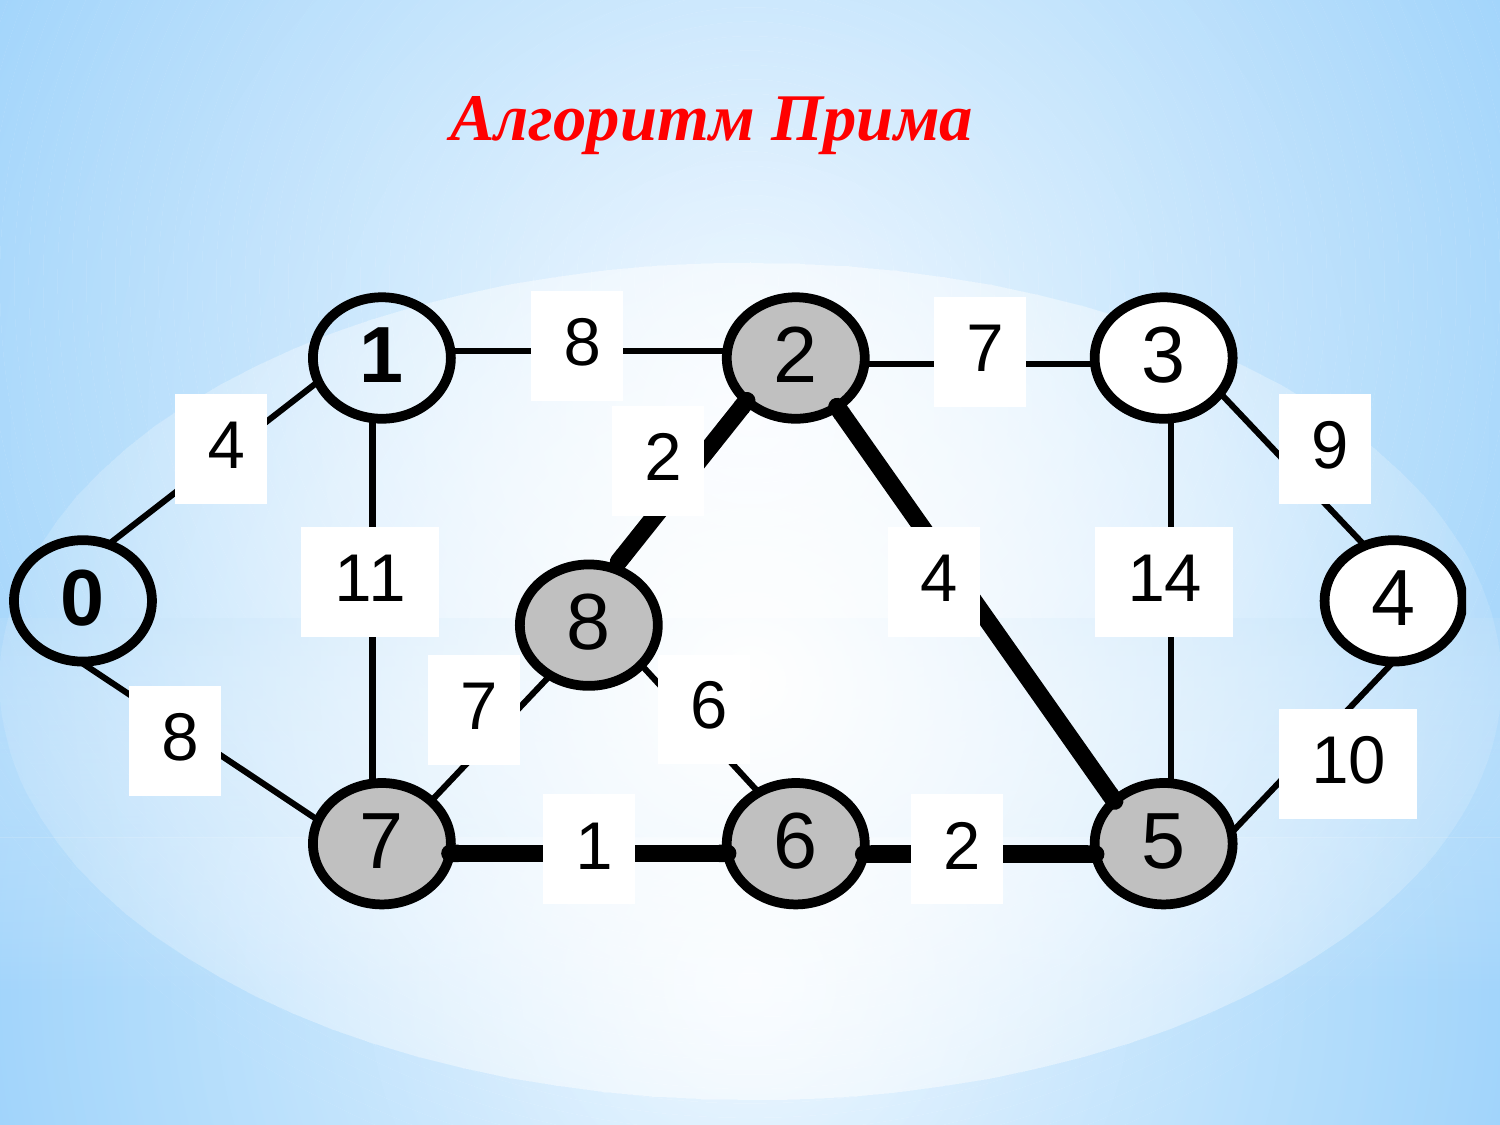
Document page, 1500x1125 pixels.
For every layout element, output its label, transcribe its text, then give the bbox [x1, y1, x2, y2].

list Алгоритм Прима [183, 66, 1234, 155]
picture [0, 278, 1467, 929]
